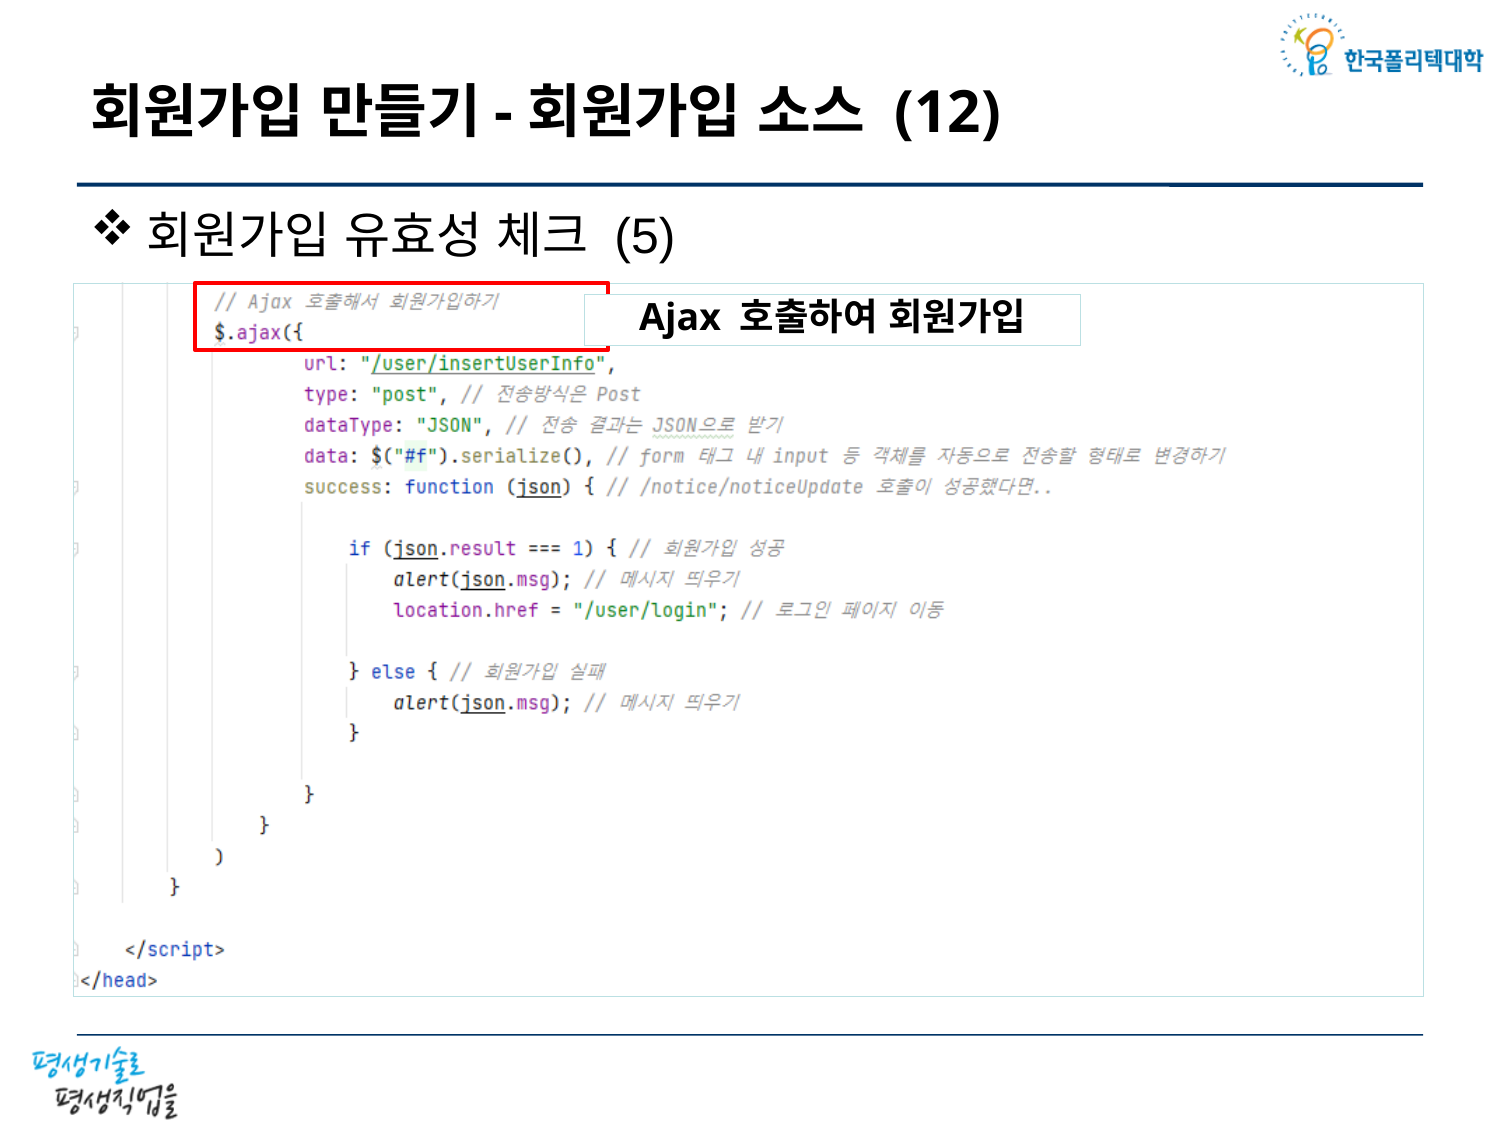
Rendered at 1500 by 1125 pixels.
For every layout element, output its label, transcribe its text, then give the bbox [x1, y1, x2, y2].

picture [17, 1039, 226, 1122]
picture [73, 282, 1425, 997]
picture [1275, 6, 1489, 84]
title 회원가입 만들기-회원가입 소스 (12) [74, 44, 1426, 173]
list 회원가입 유효성 체크 (5) [74, 196, 1424, 282]
